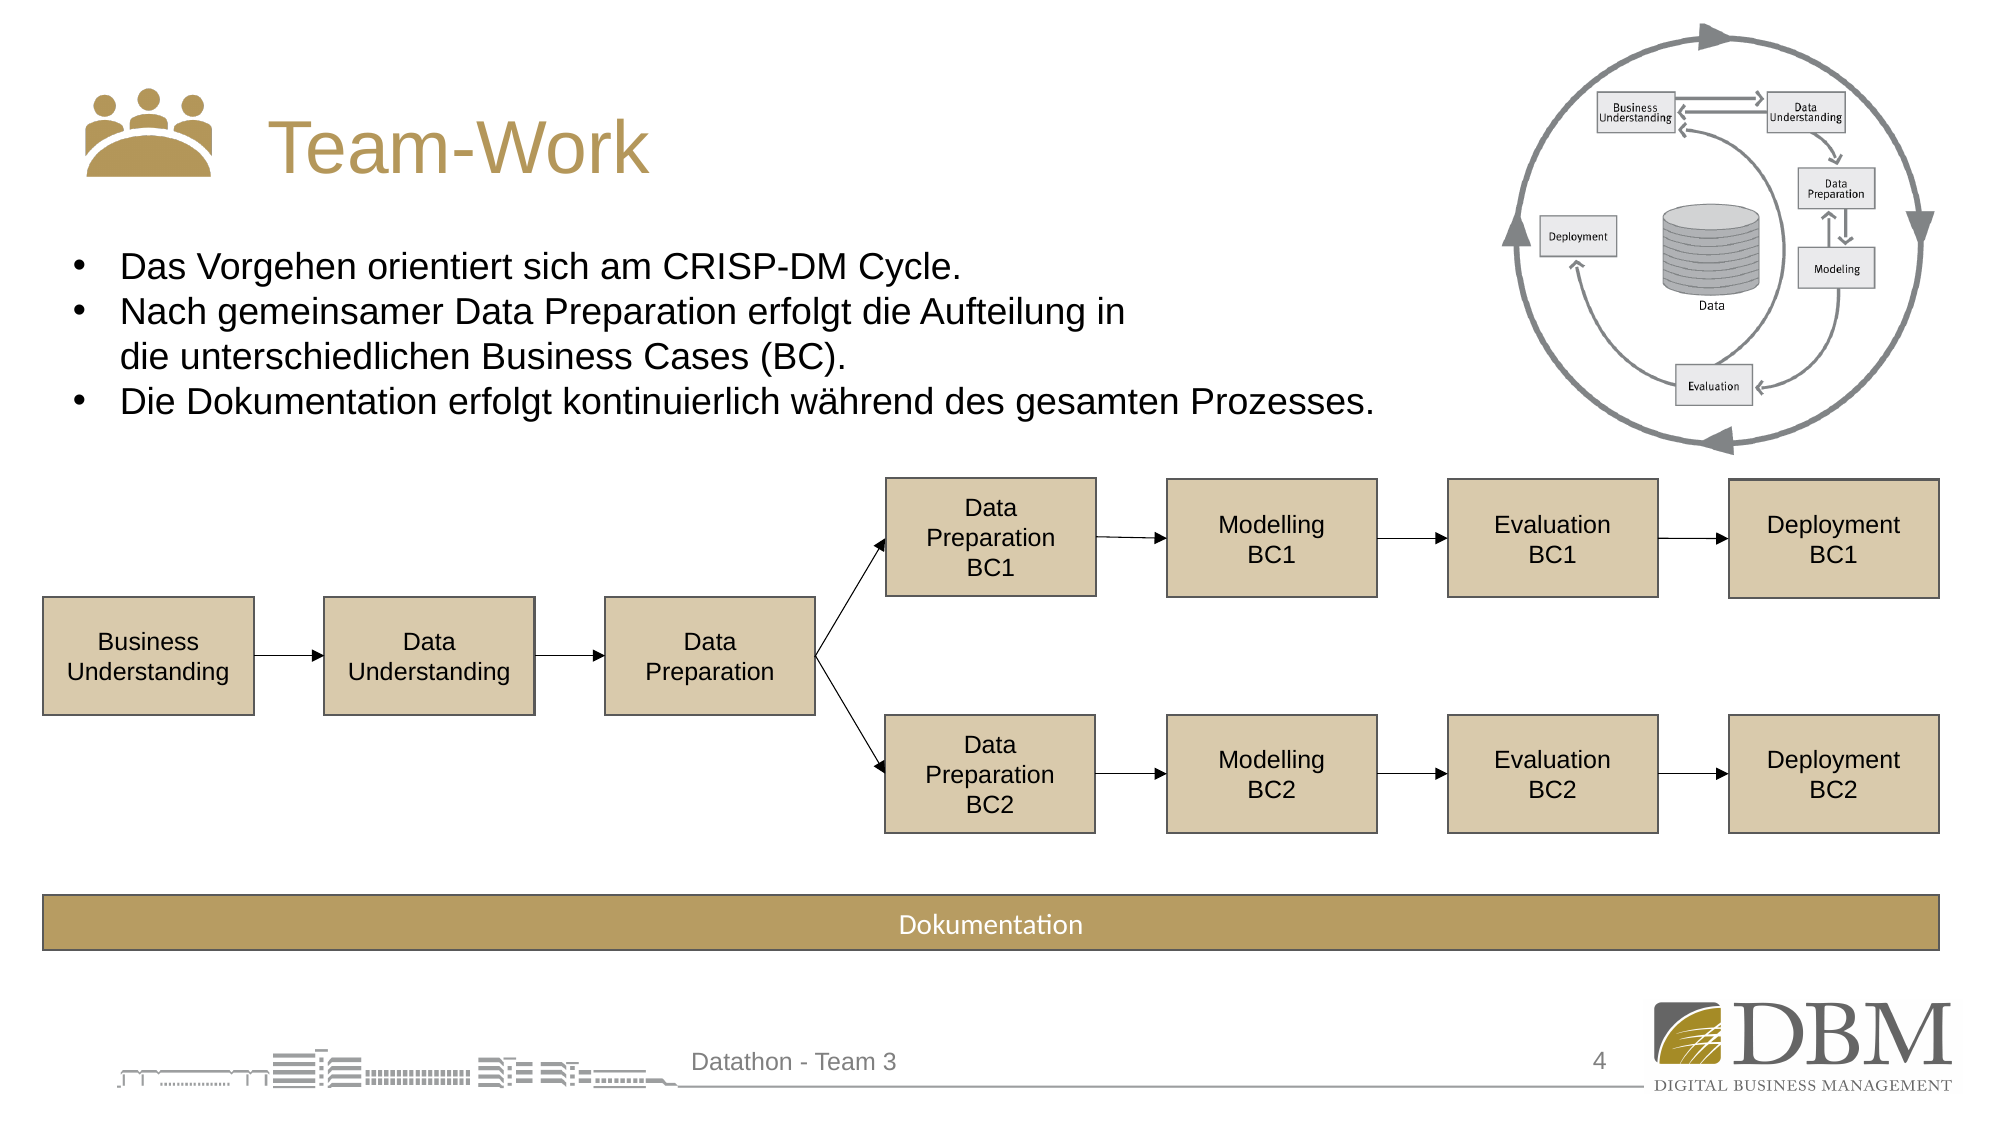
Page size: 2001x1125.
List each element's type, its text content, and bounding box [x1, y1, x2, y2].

text_box Das Vorgehen orientiert sich am CRISP-DM Cycle. Nach gemeinsamer Data Preparation erfolgt die Aufteilung in die unterschiedlichen Business Cases (BC). Die Dokumentation erfolgt kontinuierlich während des gesamten Prozesses. [57, 234, 1486, 475]
text_box Data Understanding [323, 596, 536, 716]
text_box Deployment BC1 [1728, 478, 1940, 599]
title Team-Work [252, 92, 1485, 206]
text_box Modelling BC1 [1166, 478, 1378, 598]
picture [117, 1040, 1644, 1100]
text_box Data Preparation [604, 596, 815, 716]
slide_number 4 [1578, 1037, 2000, 1097]
text_box Business Understanding [42, 596, 255, 716]
text_box Deployment BC2 [1728, 714, 1940, 834]
text_box Dokumentation [42, 894, 1940, 951]
text_box Modelling BC2 [1166, 714, 1378, 834]
footer Datathon - Team 3 [676, 1037, 1352, 1098]
text_box Data Preparation BC1 [885, 477, 1097, 597]
text_box Evaluation BC1 [1447, 478, 1659, 598]
picture [1485, 20, 1959, 456]
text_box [814, 538, 886, 658]
text_box Data Preparation BC2 [884, 714, 1096, 834]
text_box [815, 655, 886, 774]
text_box Evaluation BC2 [1447, 714, 1659, 834]
picture [73, 57, 224, 208]
picture [1643, 999, 1963, 1037]
